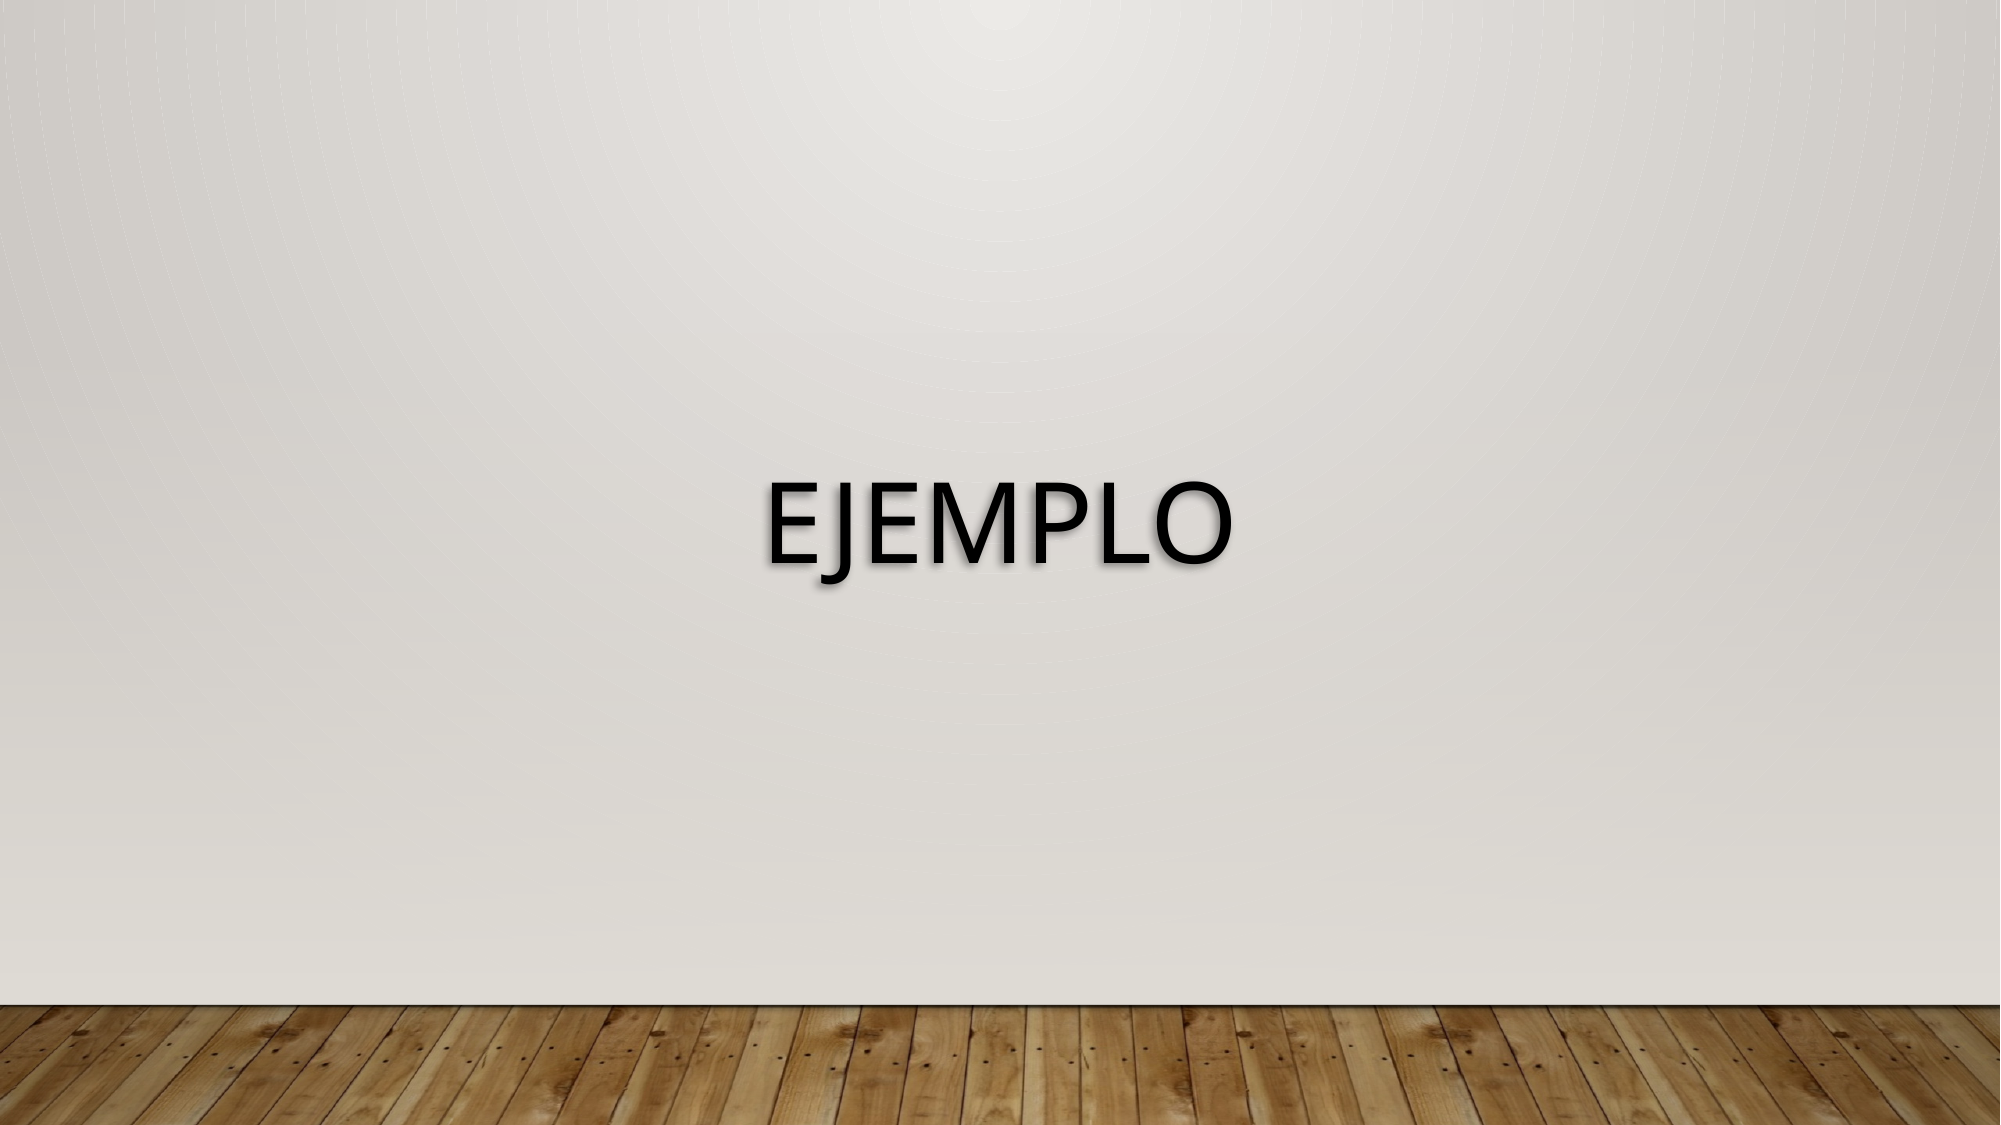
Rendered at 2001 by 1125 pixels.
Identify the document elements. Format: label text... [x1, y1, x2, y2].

text_box EJEMPLO [179, 443, 1821, 728]
picture [0, 1005, 2000, 1125]
